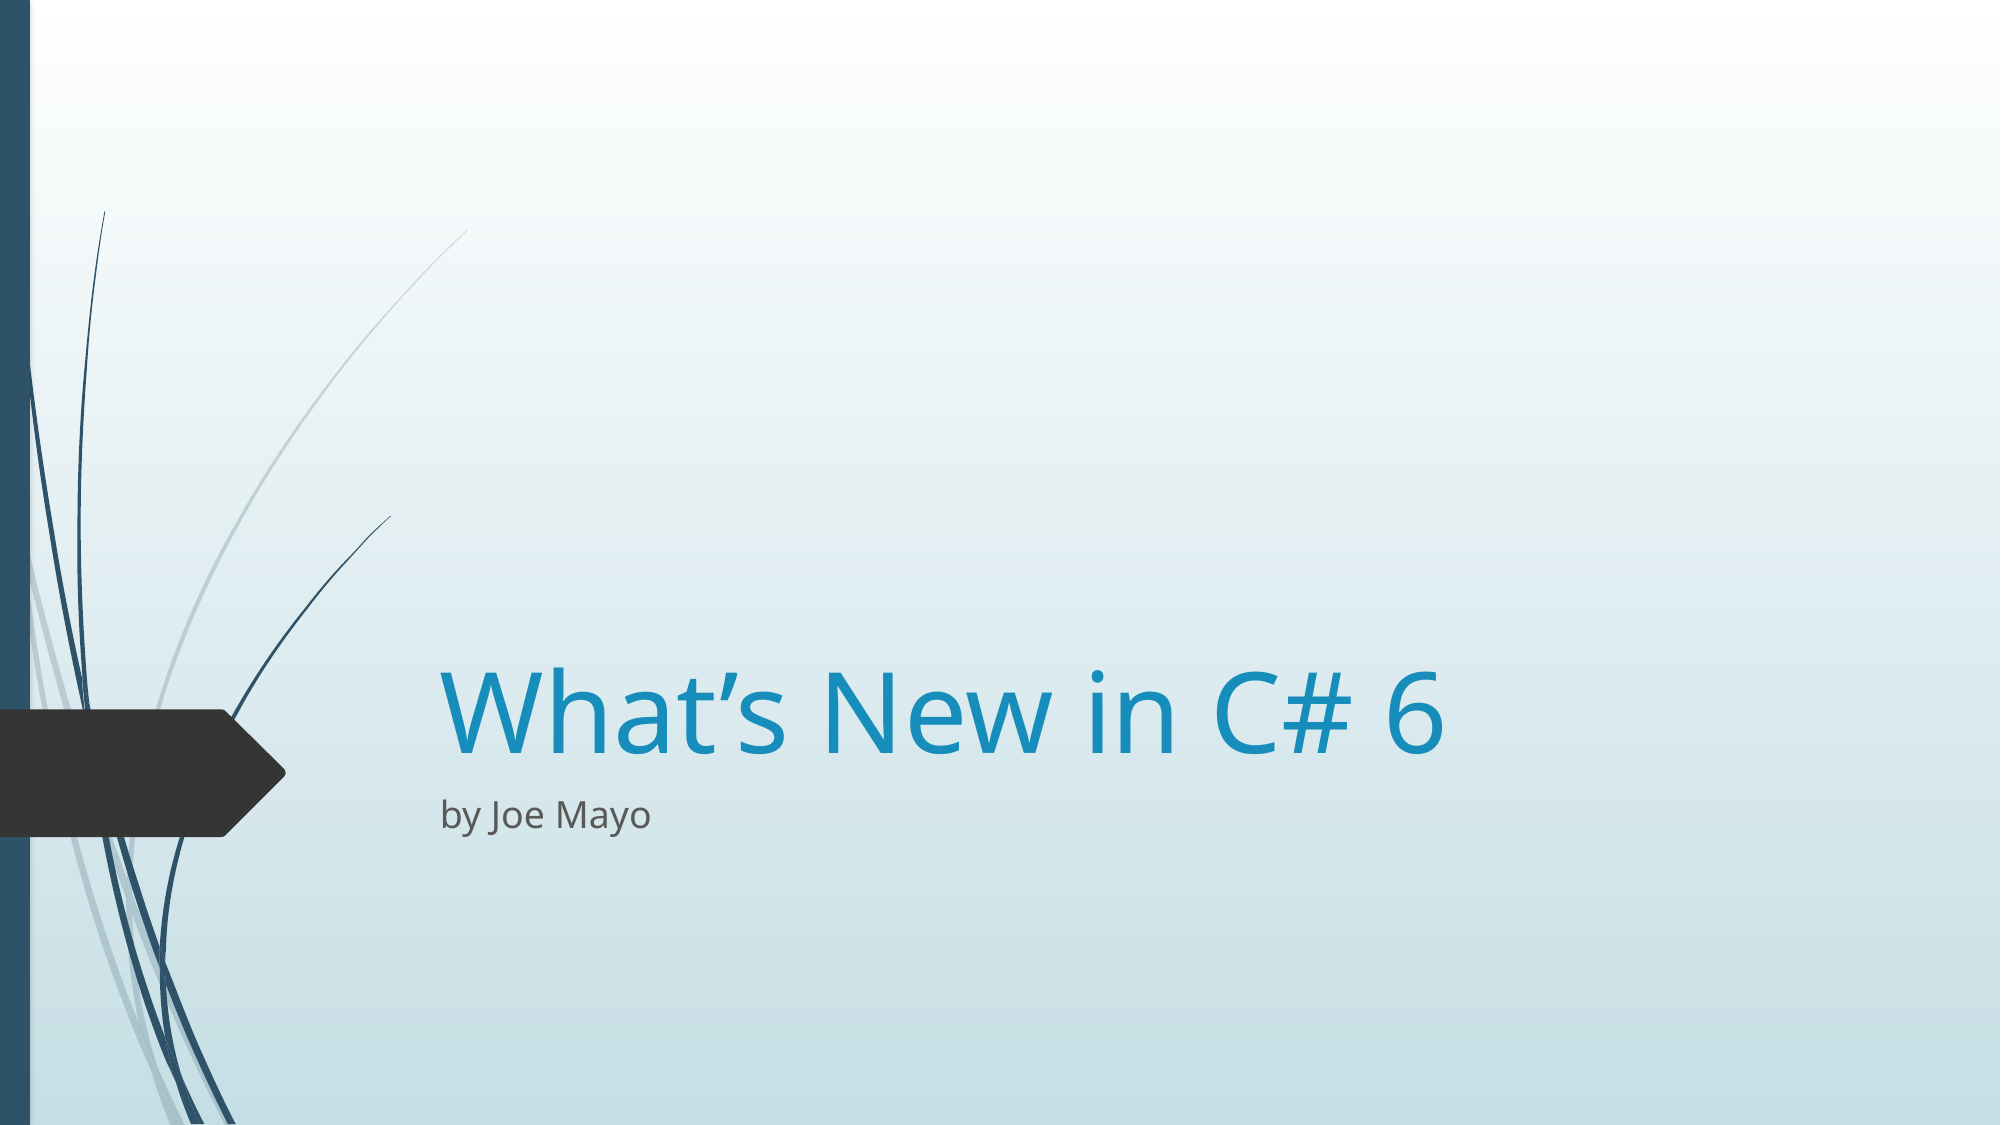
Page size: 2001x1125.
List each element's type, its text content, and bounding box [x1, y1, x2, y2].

title What’s New in C# 6 [424, 412, 1888, 783]
subtitle by Joe Mayo [424, 783, 1888, 969]
